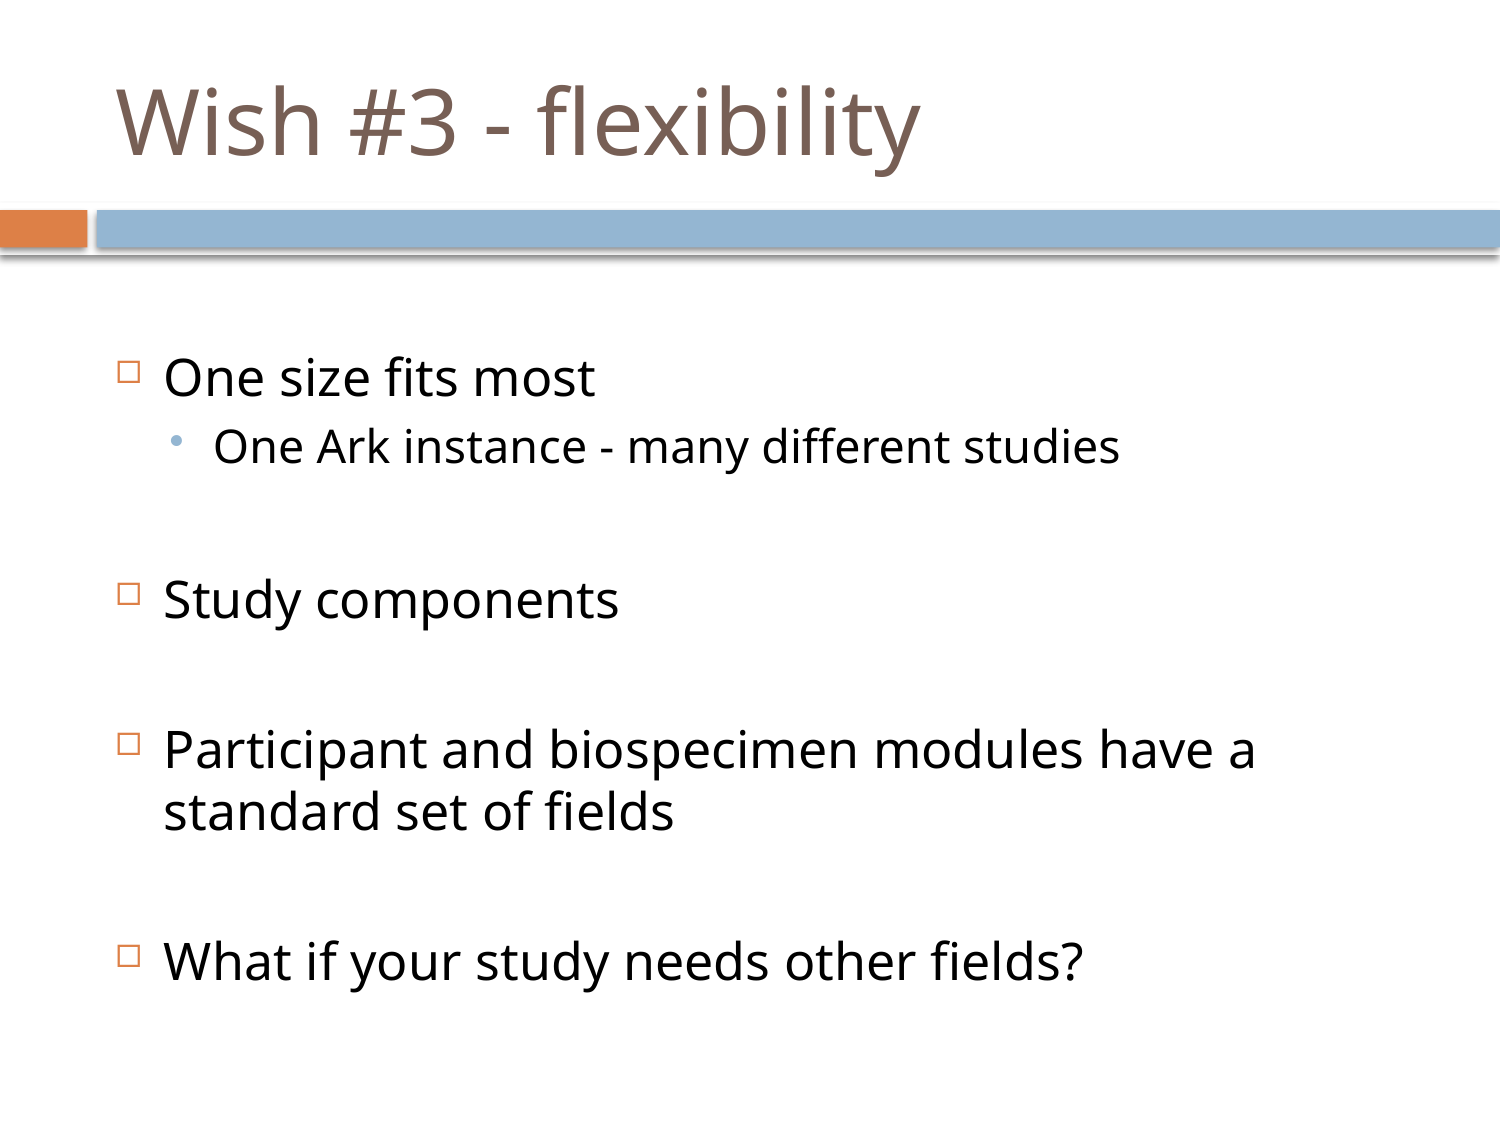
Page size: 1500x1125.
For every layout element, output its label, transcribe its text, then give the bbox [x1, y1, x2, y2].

title Wish #3 - flexibility [100, 37, 1438, 200]
list One size fits most One Ark instance - many different studies Study components Participant and biospecimen modules have a standard set of fields What if your study needs other fields? [100, 262, 1438, 1000]
